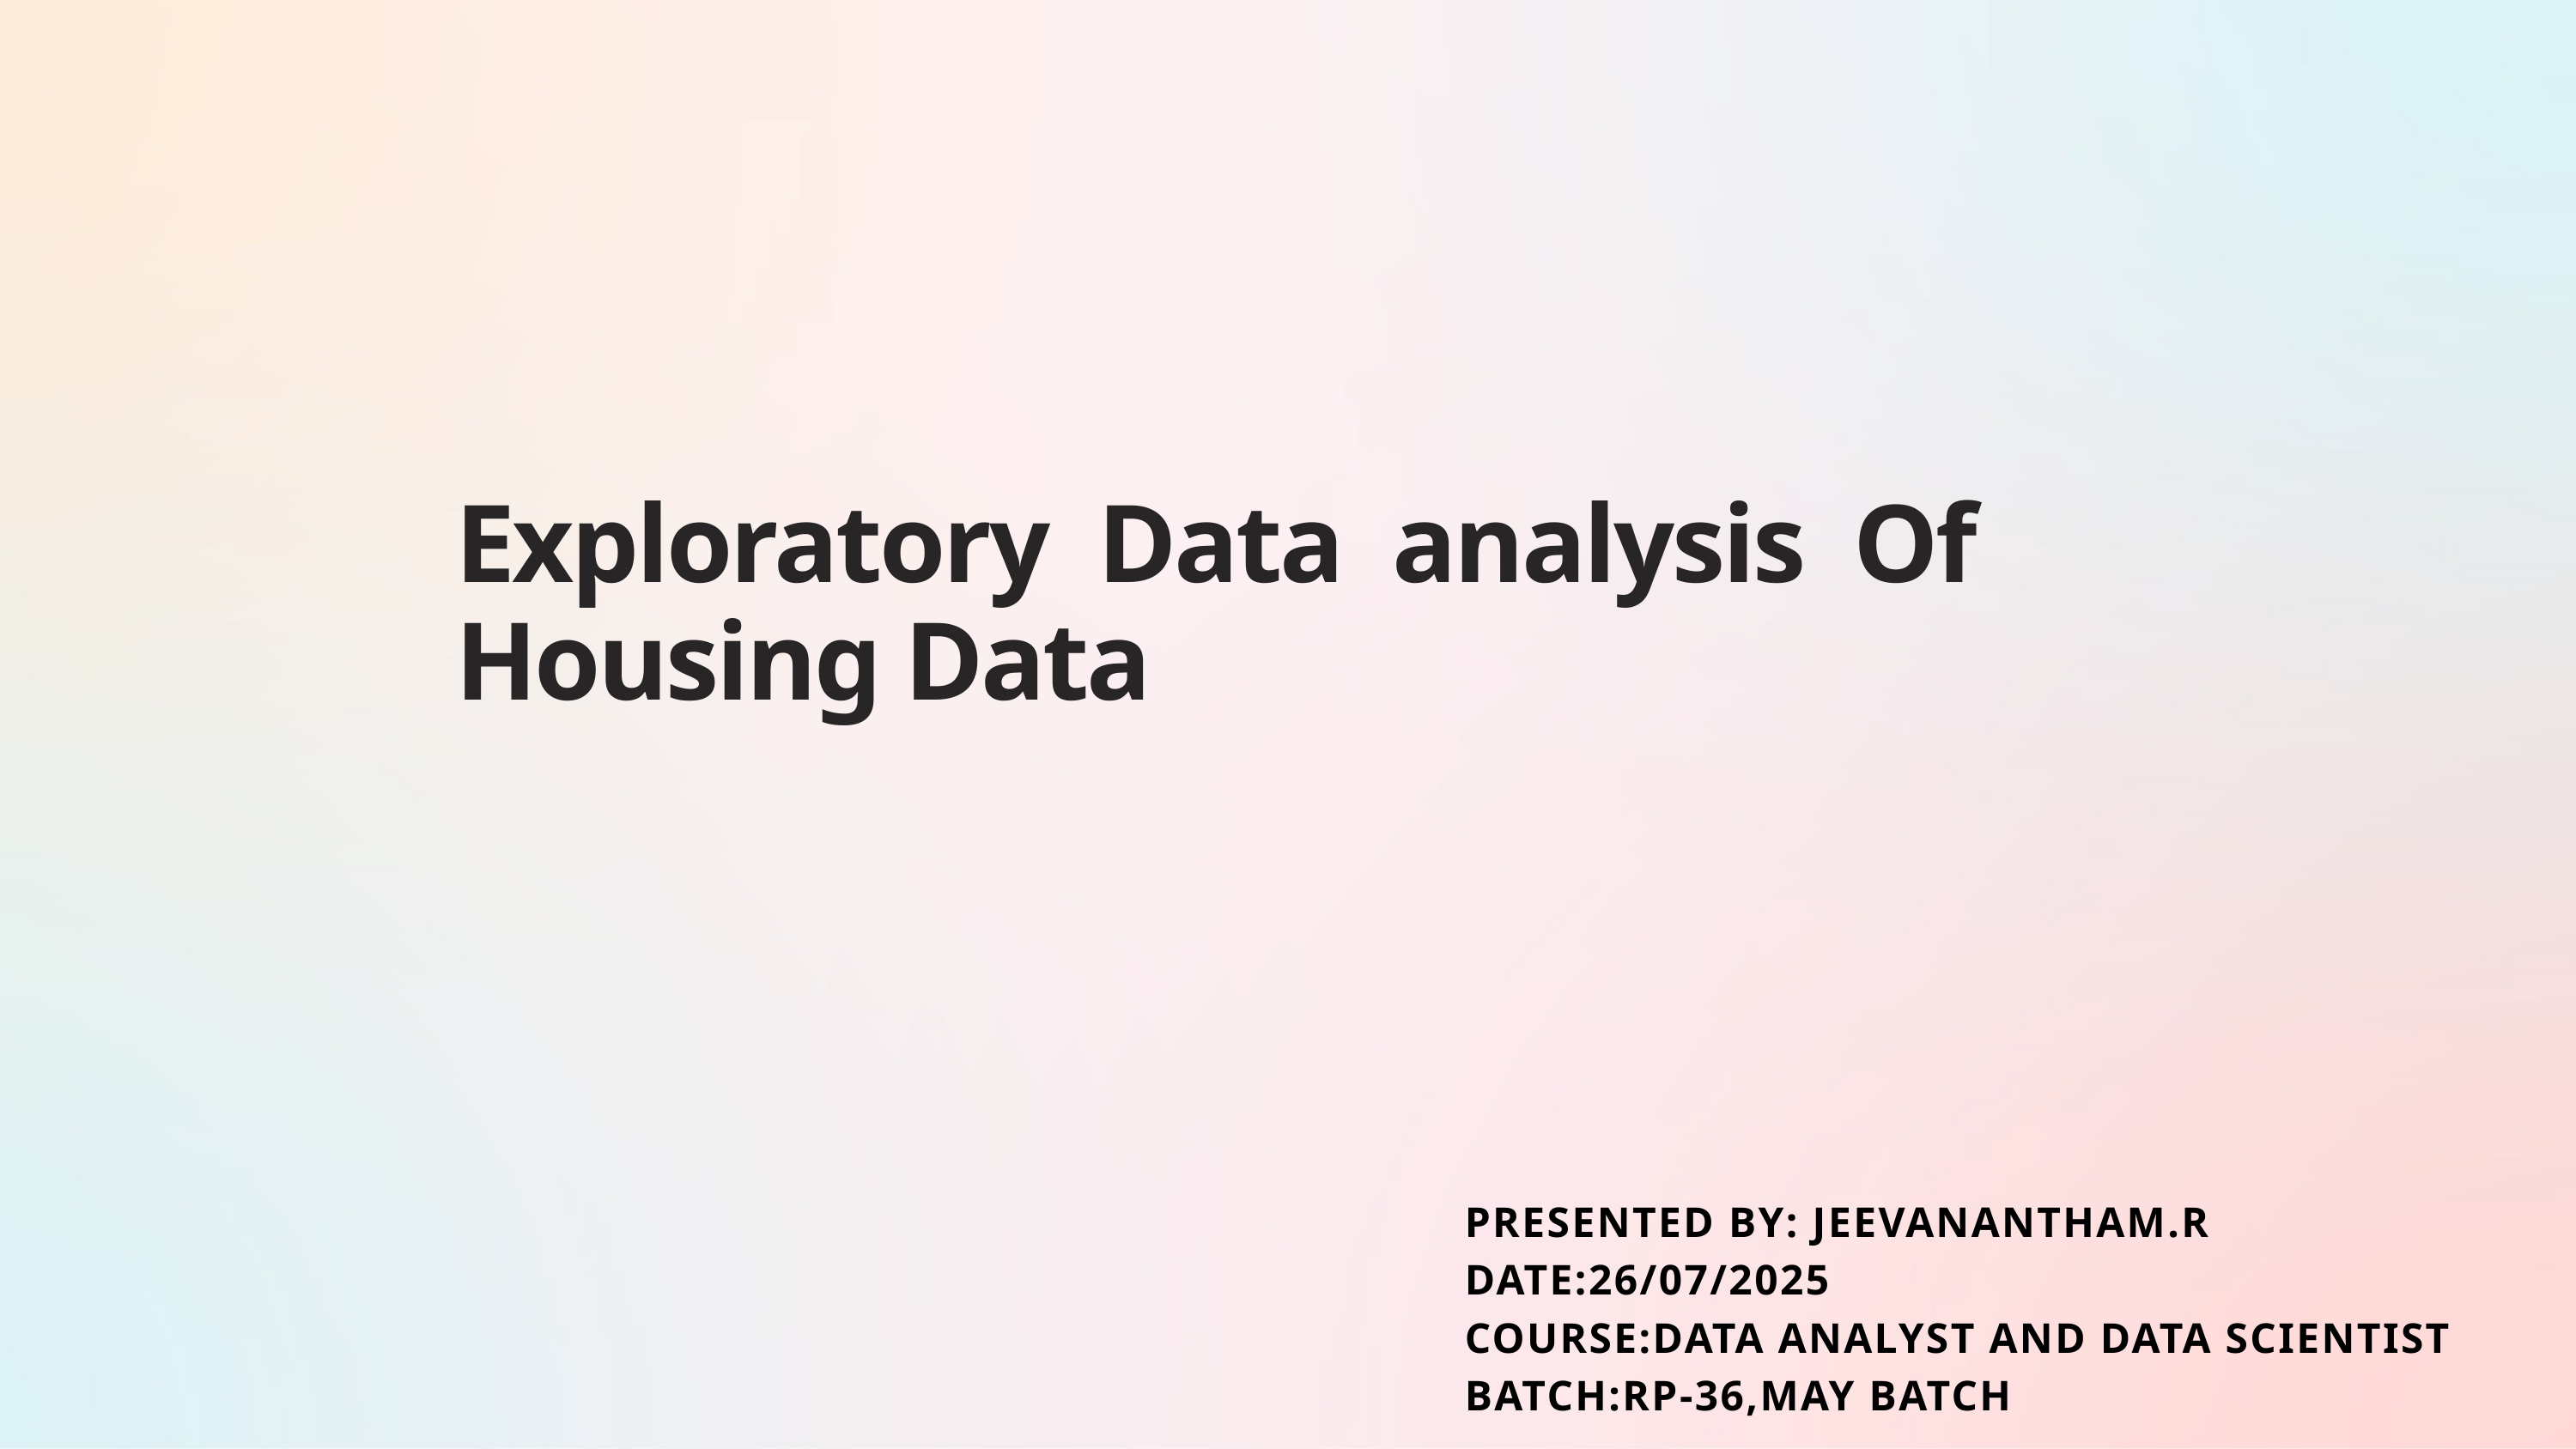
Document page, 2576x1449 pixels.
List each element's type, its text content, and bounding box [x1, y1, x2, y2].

text_box Exploratory Data analysis Of Housing Data [455, 485, 1976, 722]
text_box [0, 0, 2576, 1449]
text_box PRESENTED BY: JEEVANANTHAM.R DATE:26/07/2025 COURSE:DATA ANALYST AND DATA SCIENTIST BATCH:RP-36,MAY BATCH [1464, 1188, 2576, 1419]
